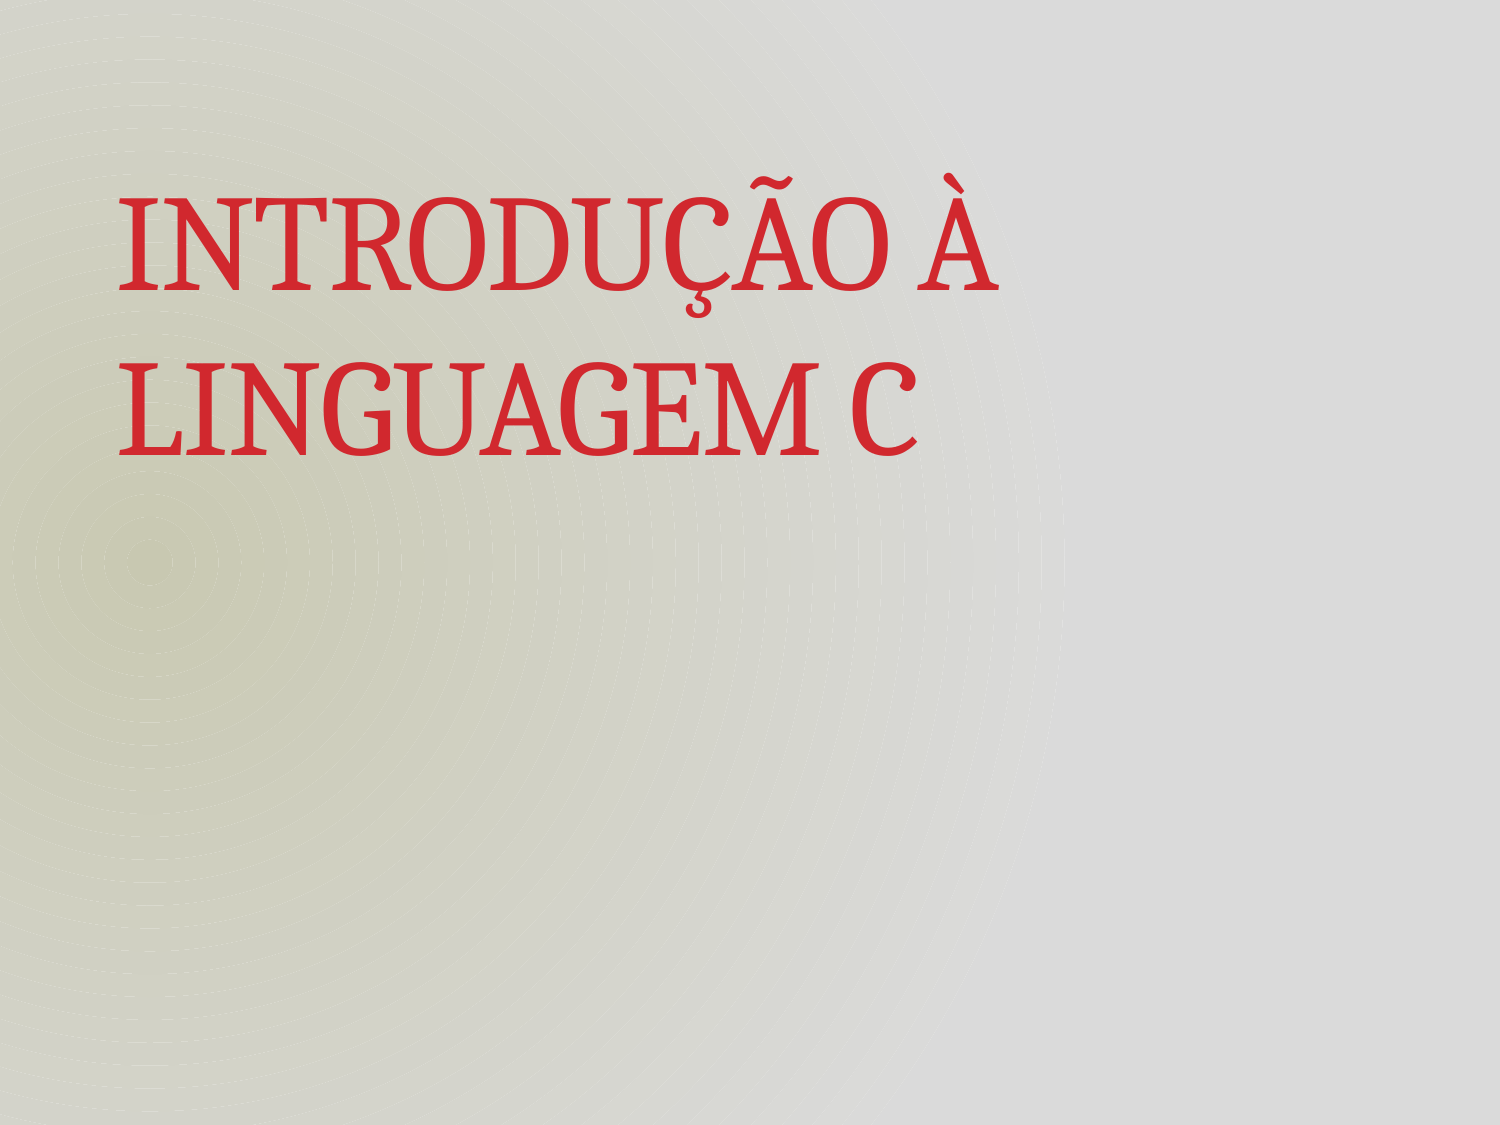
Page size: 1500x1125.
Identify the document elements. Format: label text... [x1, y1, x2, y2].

title INTRODUÇÃO À LINGUAGEM C [100, 125, 1338, 490]
